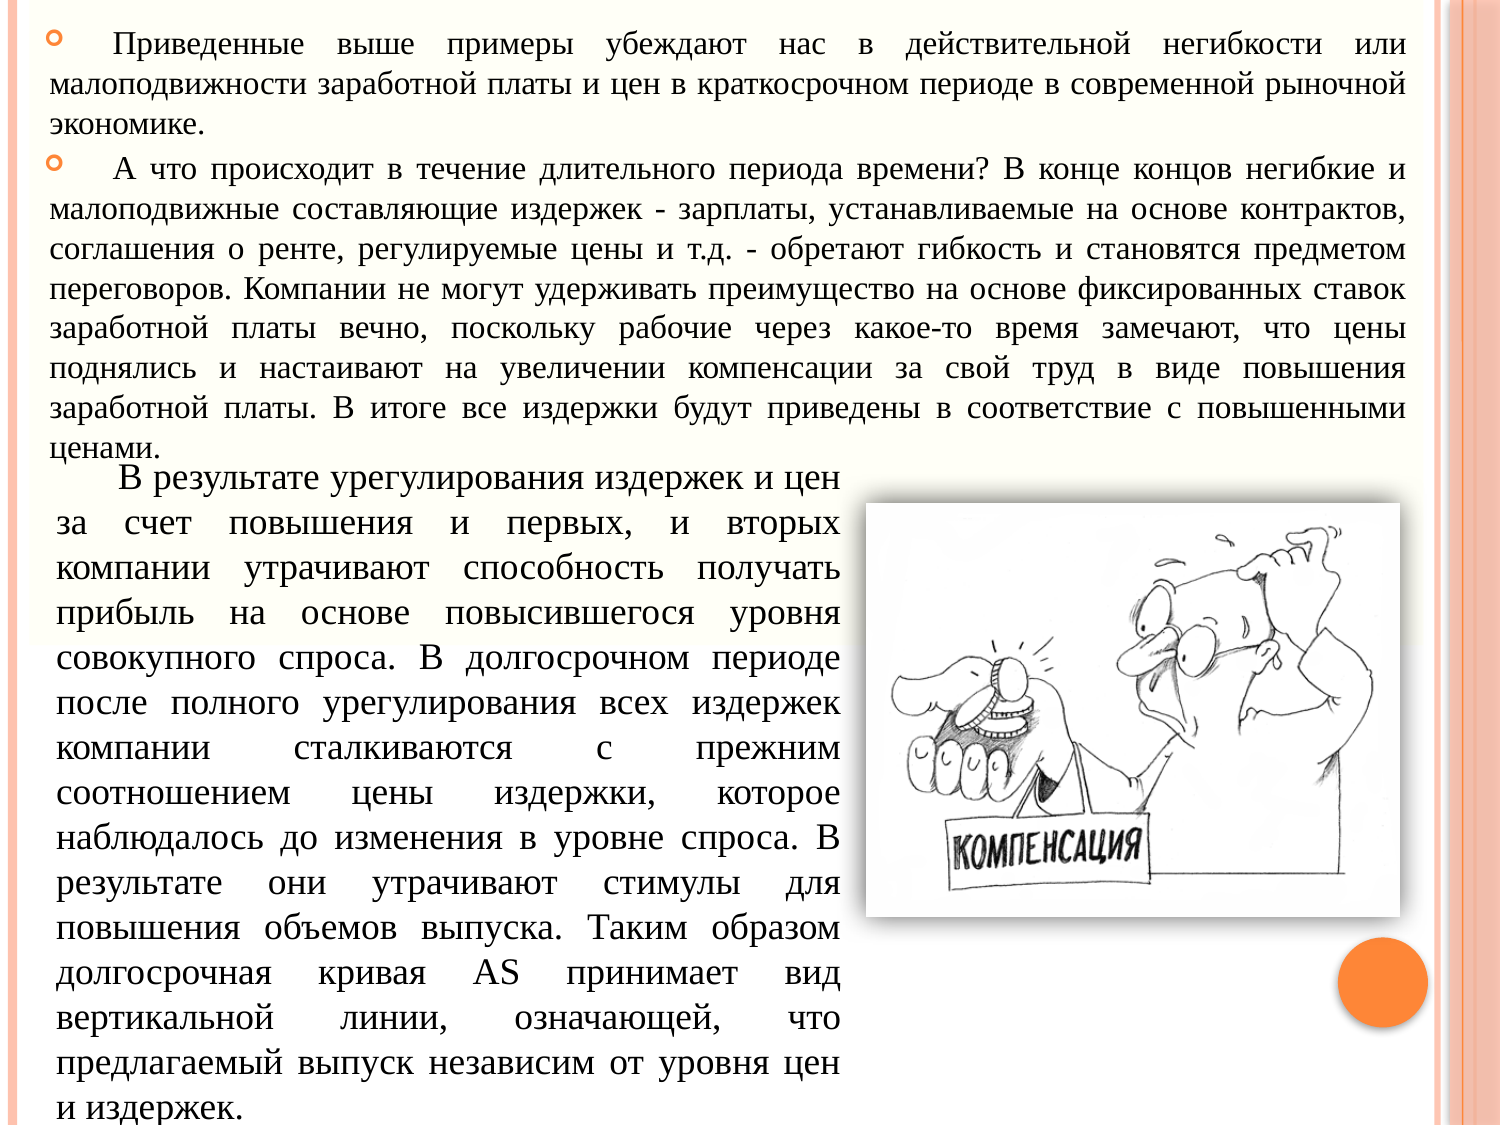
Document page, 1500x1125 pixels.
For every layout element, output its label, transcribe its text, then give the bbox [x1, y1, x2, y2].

picture [865, 502, 1400, 918]
list Приведенные выше примеры убеждают нас в действительной негибкости или малоподвижности заработной платы и цен в краткосрочном периоде в современной рыночной экономике. А что происходит в течение длительного периода времени? В конце концов негибкие и малоподвижные составляющие издержек - зарплаты, устанавливаемые на основе контрактов, соглашения о ренте, регулируемые цены и т.д. - обретают гибкость и становятся предметом переговоров. Компании не могут удерживать преимущество на основе фиксированных ставок заработной платы вечно, поскольку рабочие через какое-то время замечают, что цены поднялись и настаивают на увеличении компенсации за свой труд в виде повышения заработной платы. В итоге все издержки будут приведены в соответствие с повышенными ценами. [29, 0, 1424, 646]
text_box В результате урегулирования издержек и цен за счет повышения и первых, и вторых компании утрачивают способность получать прибыль на основе повысившегося уровня совокупного спроса. В долгосрочном периоде после полного урегулирования всех издержек компании сталкиваются с прежним соотношением цены издержки, которое наблюдалось до изменения в уровне спроса. В результате они утрачивают стимулы для повышения объемов выпуска. Таким образом долгосрочная кривая AS принимает вид вертикальной линии, означающей, что предлагаемый выпуск независим от уровня цен и издержек. [41, 444, 857, 1125]
